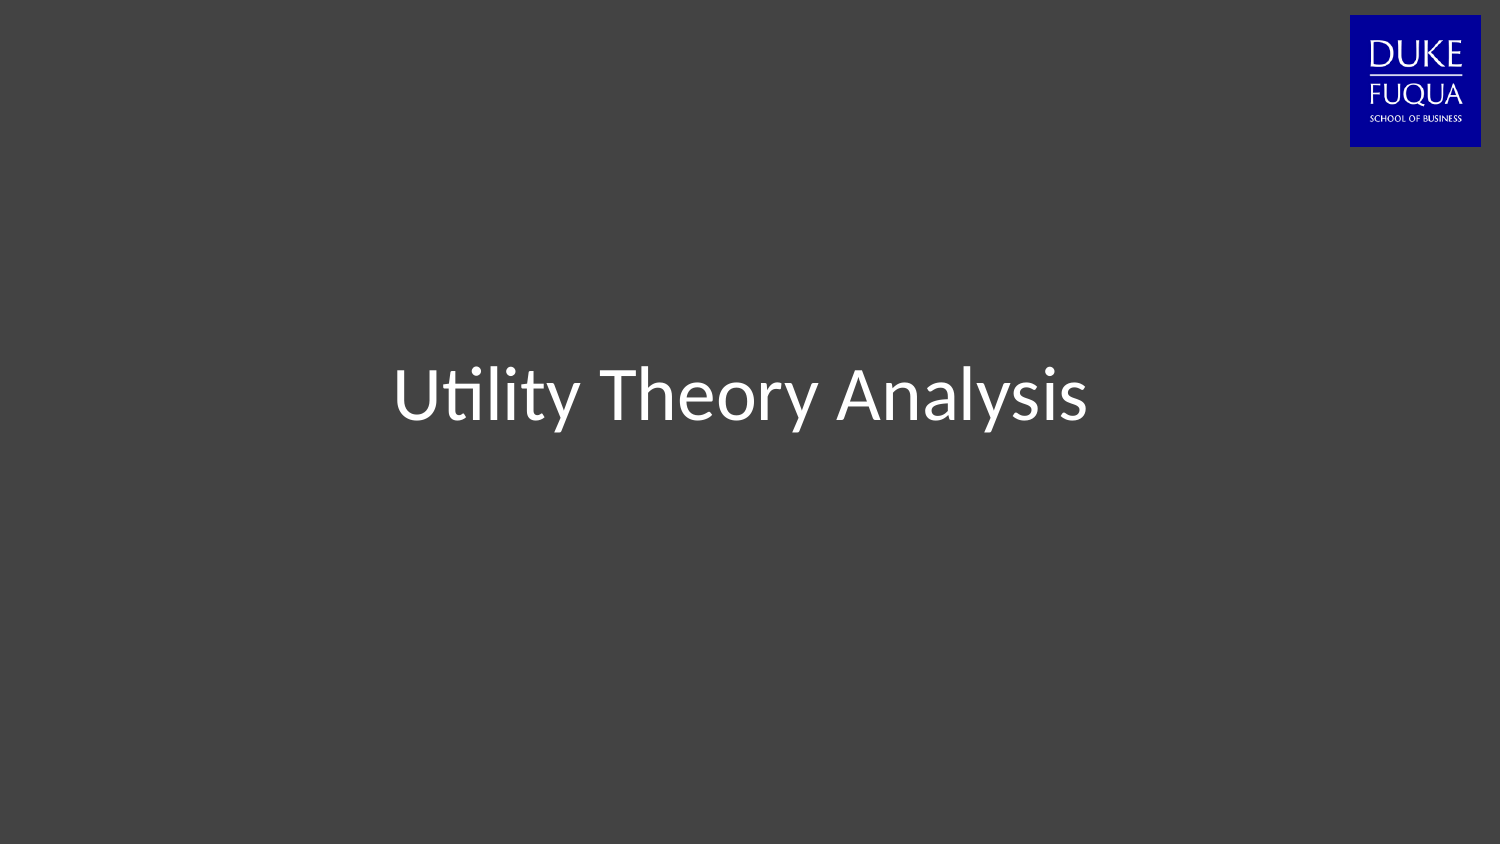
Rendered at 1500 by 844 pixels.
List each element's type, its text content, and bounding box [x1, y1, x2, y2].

title Utility Theory Analysis [51, 327, 1449, 422]
picture [1349, 15, 1481, 147]
